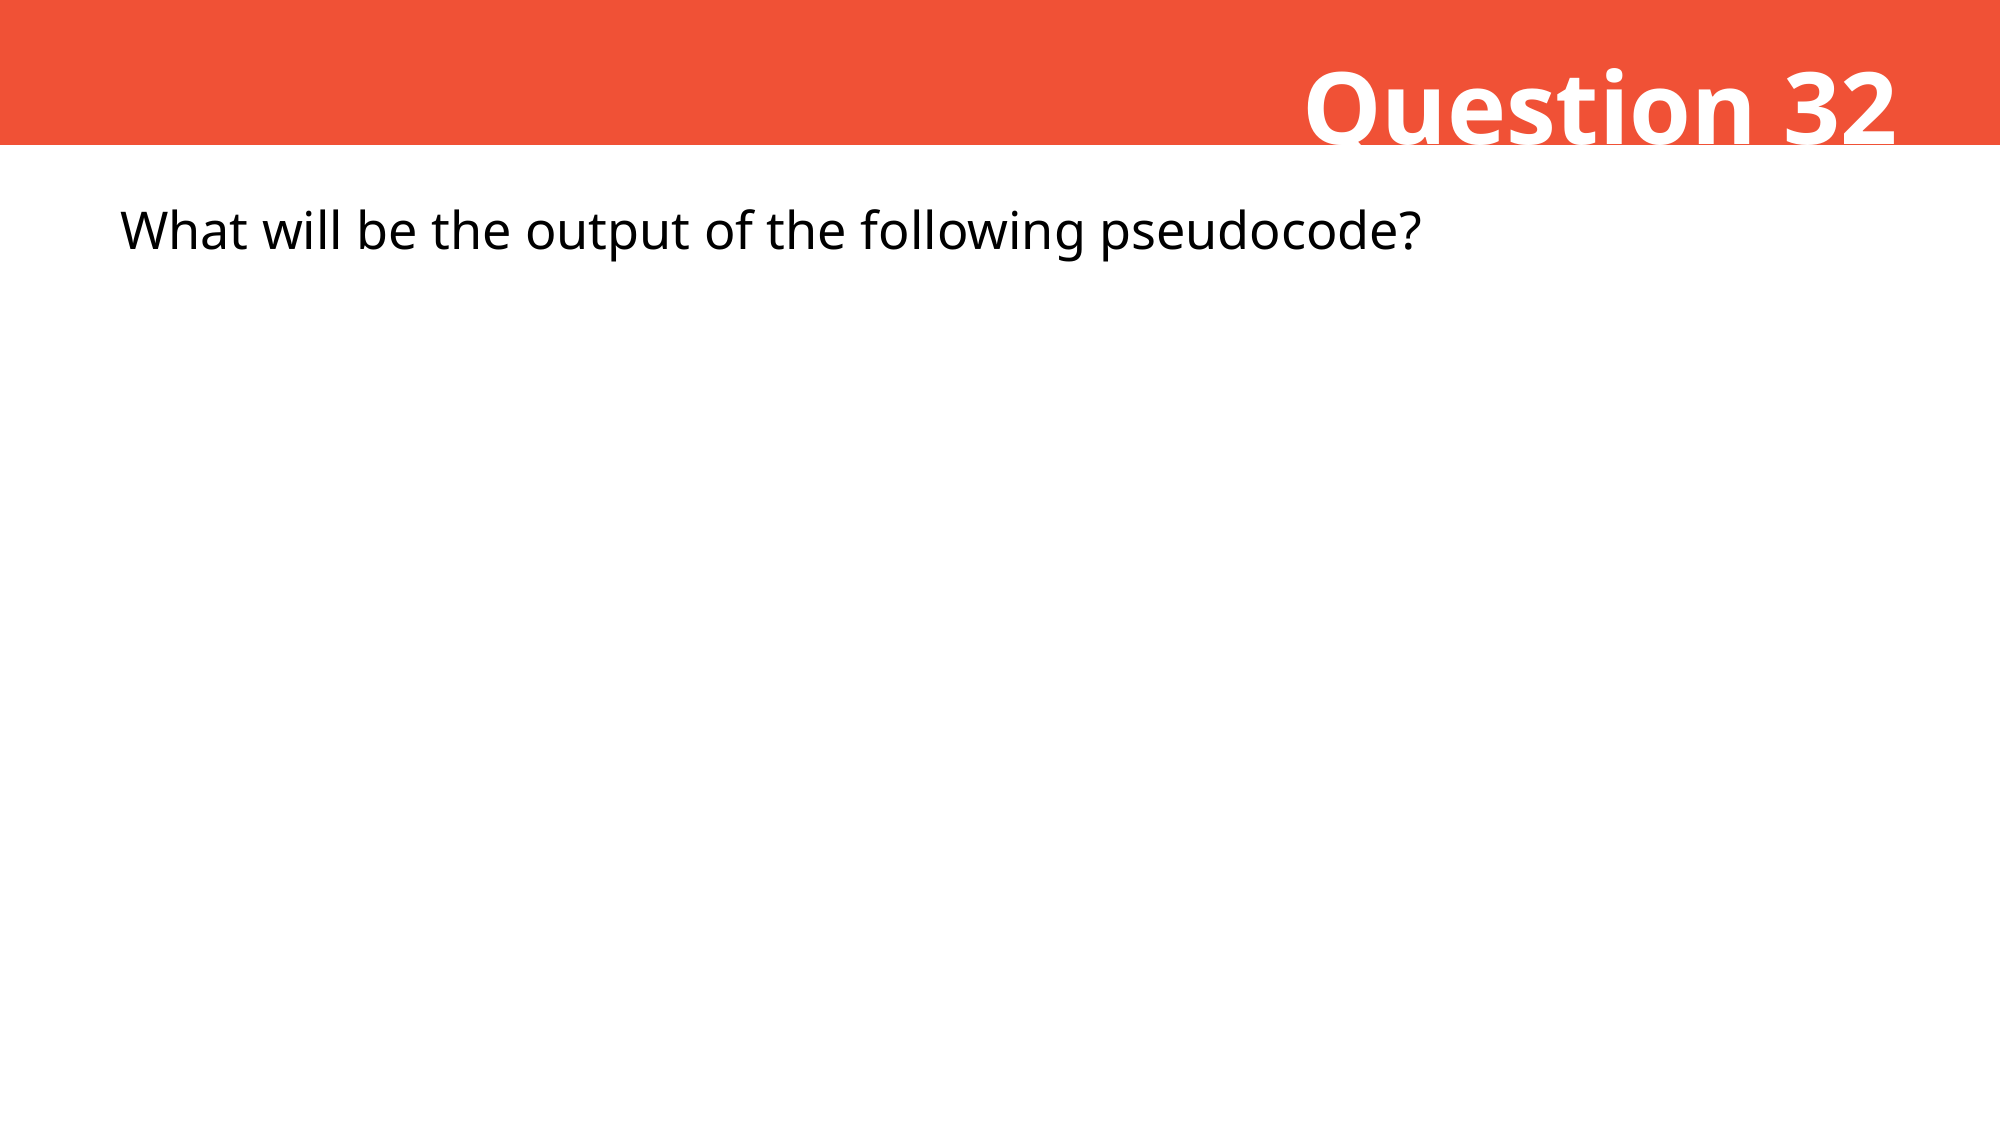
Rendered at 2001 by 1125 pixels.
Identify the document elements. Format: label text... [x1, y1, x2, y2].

text_box What will be the output of the following pseudocode? [105, 189, 1895, 267]
text_box Question 32 [638, 37, 1914, 173]
text_box [0, 0, 2000, 147]
